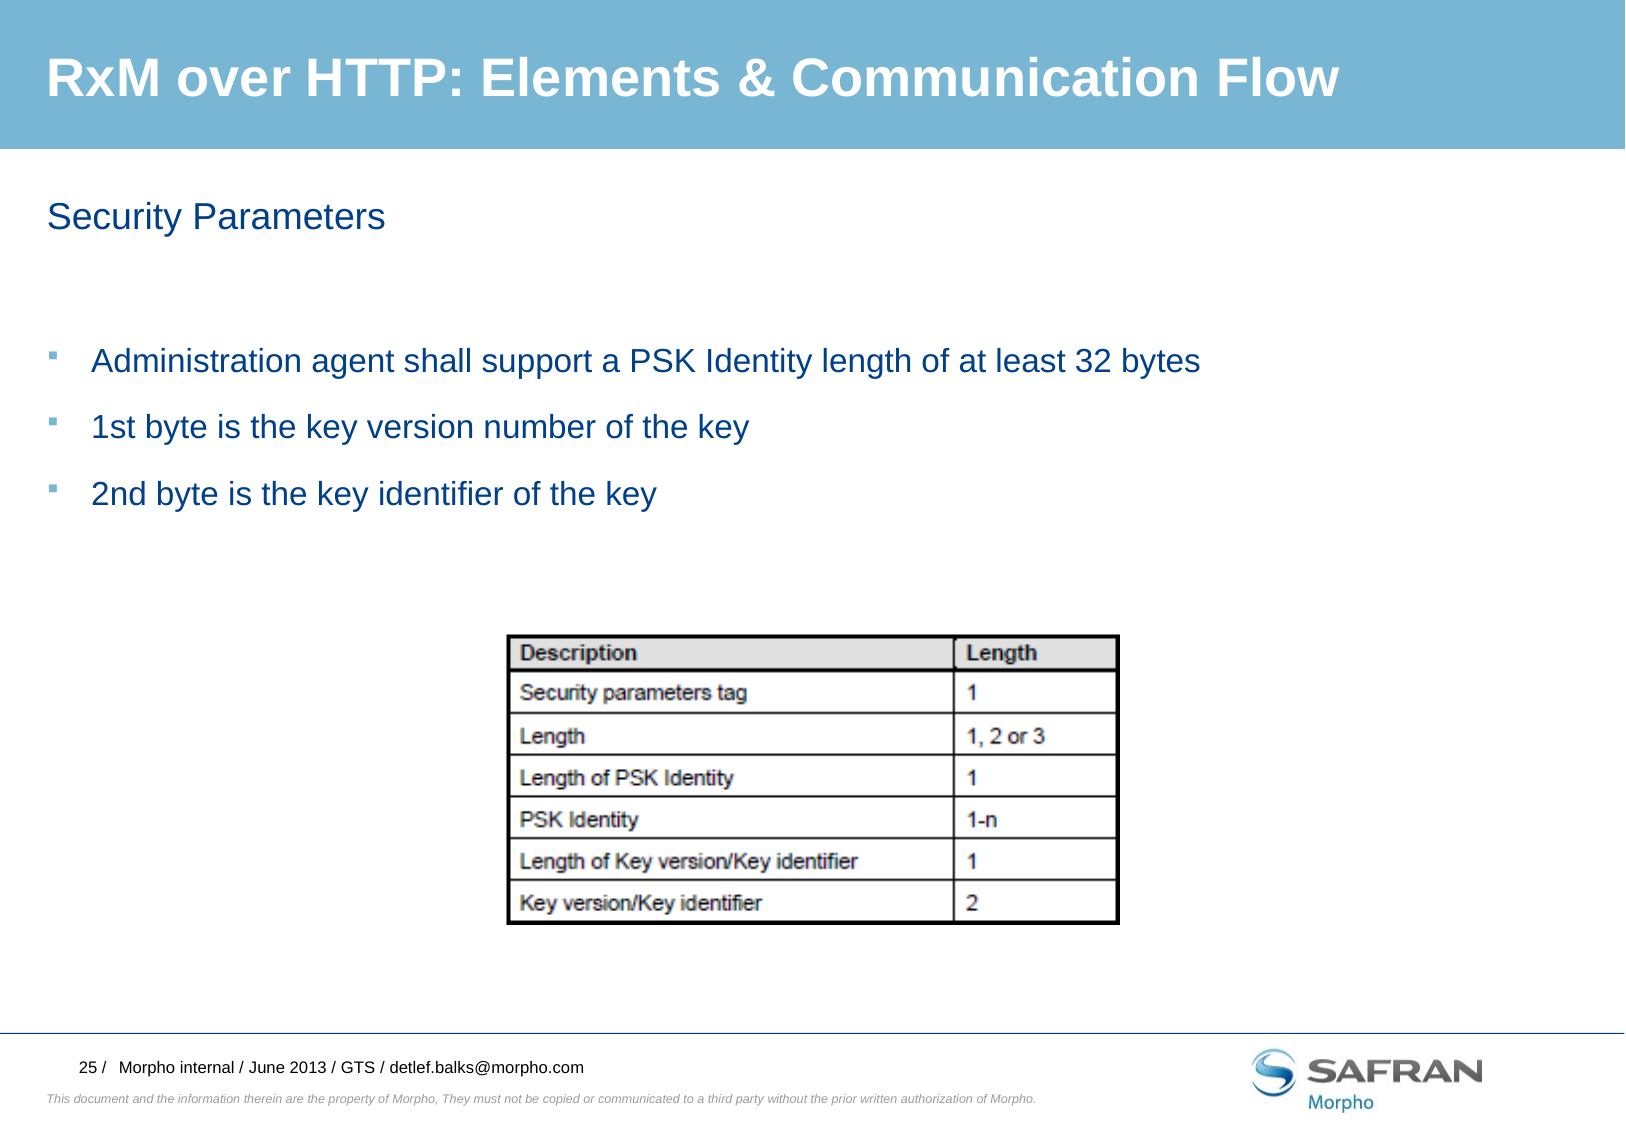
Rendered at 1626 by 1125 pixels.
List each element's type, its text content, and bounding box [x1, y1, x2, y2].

picture [1251, 1048, 1482, 1113]
footer Morpho internal / June 2013 / GTS / detlef.balks@morpho.com [118, 1049, 1147, 1085]
list Security Parameters Administration agent shall support a PSK Identity length of at least 32 bytes 1st byte is the key version number of the key 2nd byte is the key identifier of the key [31, 184, 1594, 1000]
title RxM over HTTP: Elements & Communication Flow [31, 0, 1594, 150]
picture [505, 633, 1120, 925]
